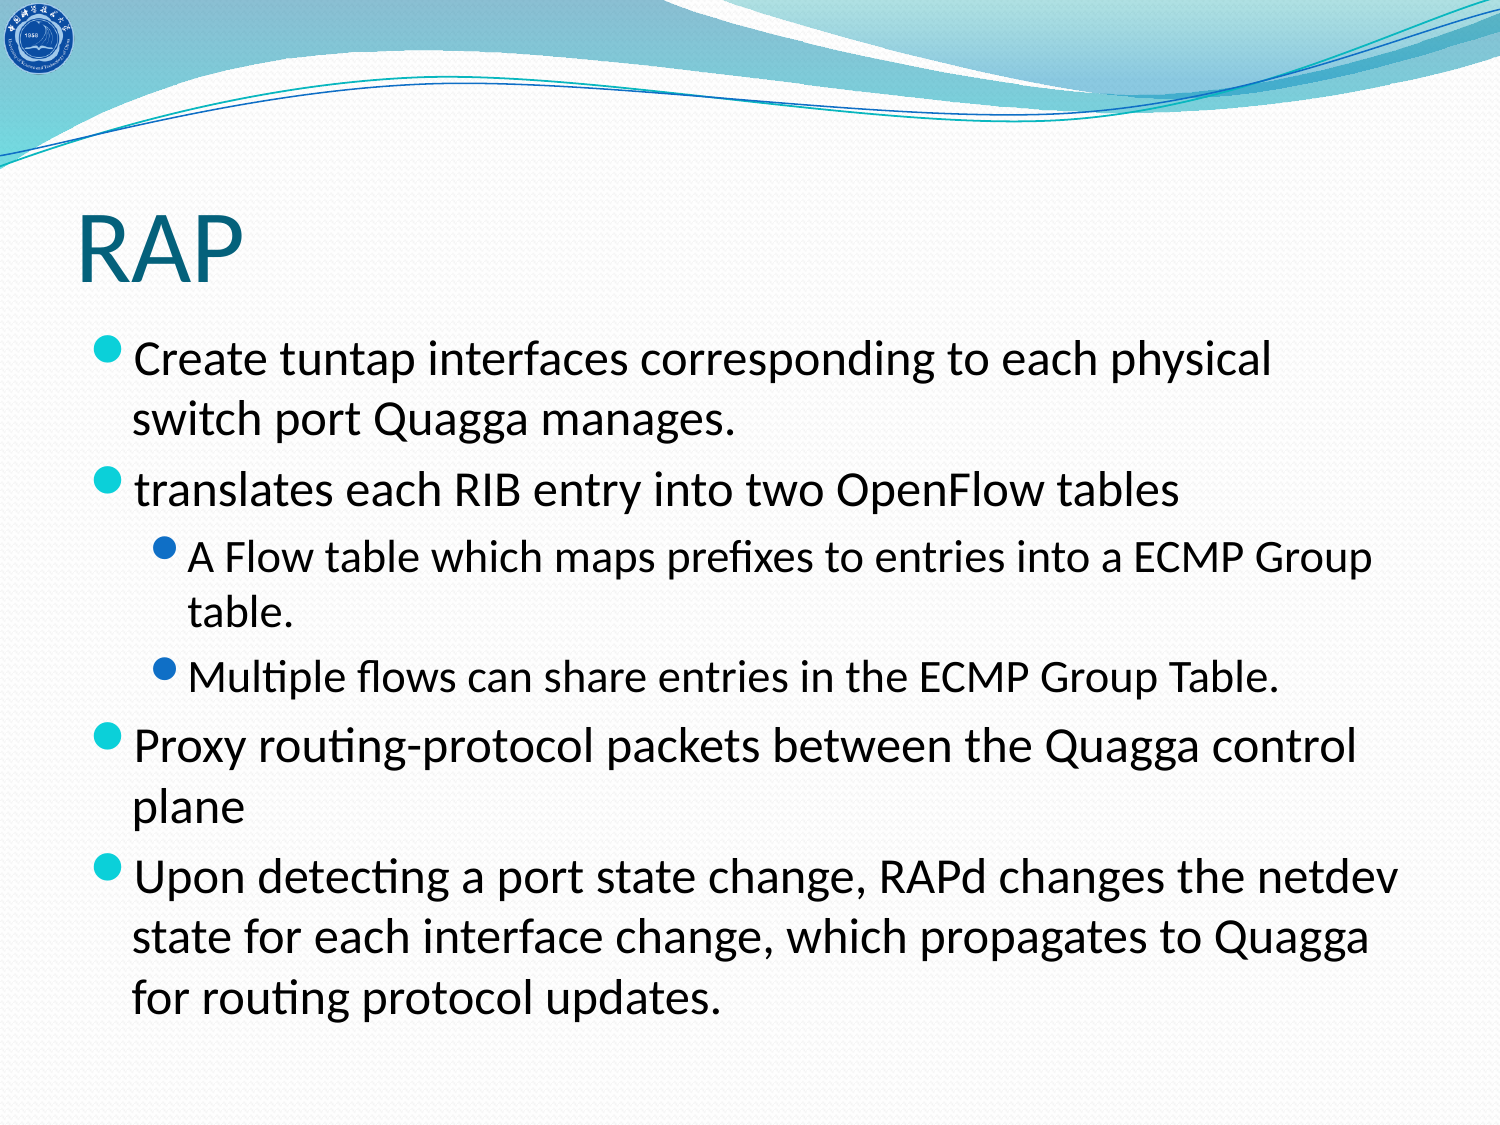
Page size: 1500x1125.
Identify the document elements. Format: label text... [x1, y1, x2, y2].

list Create tuntap interfaces corresponding to each physical switch port Quagga manages. translates each RIB entry into two OpenFlow tables A Flow table which maps prefixes to entries into a ECMP Group table. Multiple flows can share entries in the ECMP Group Table. Proxy routing-protocol packets between the Quagga control plane Upon detecting a port state change, RAPd changes the netdev state for each interface change, which propagates to Quagga for routing protocol updates. [75, 317, 1425, 1038]
picture [0, 0, 77, 77]
title RAP [75, 115, 1425, 303]
